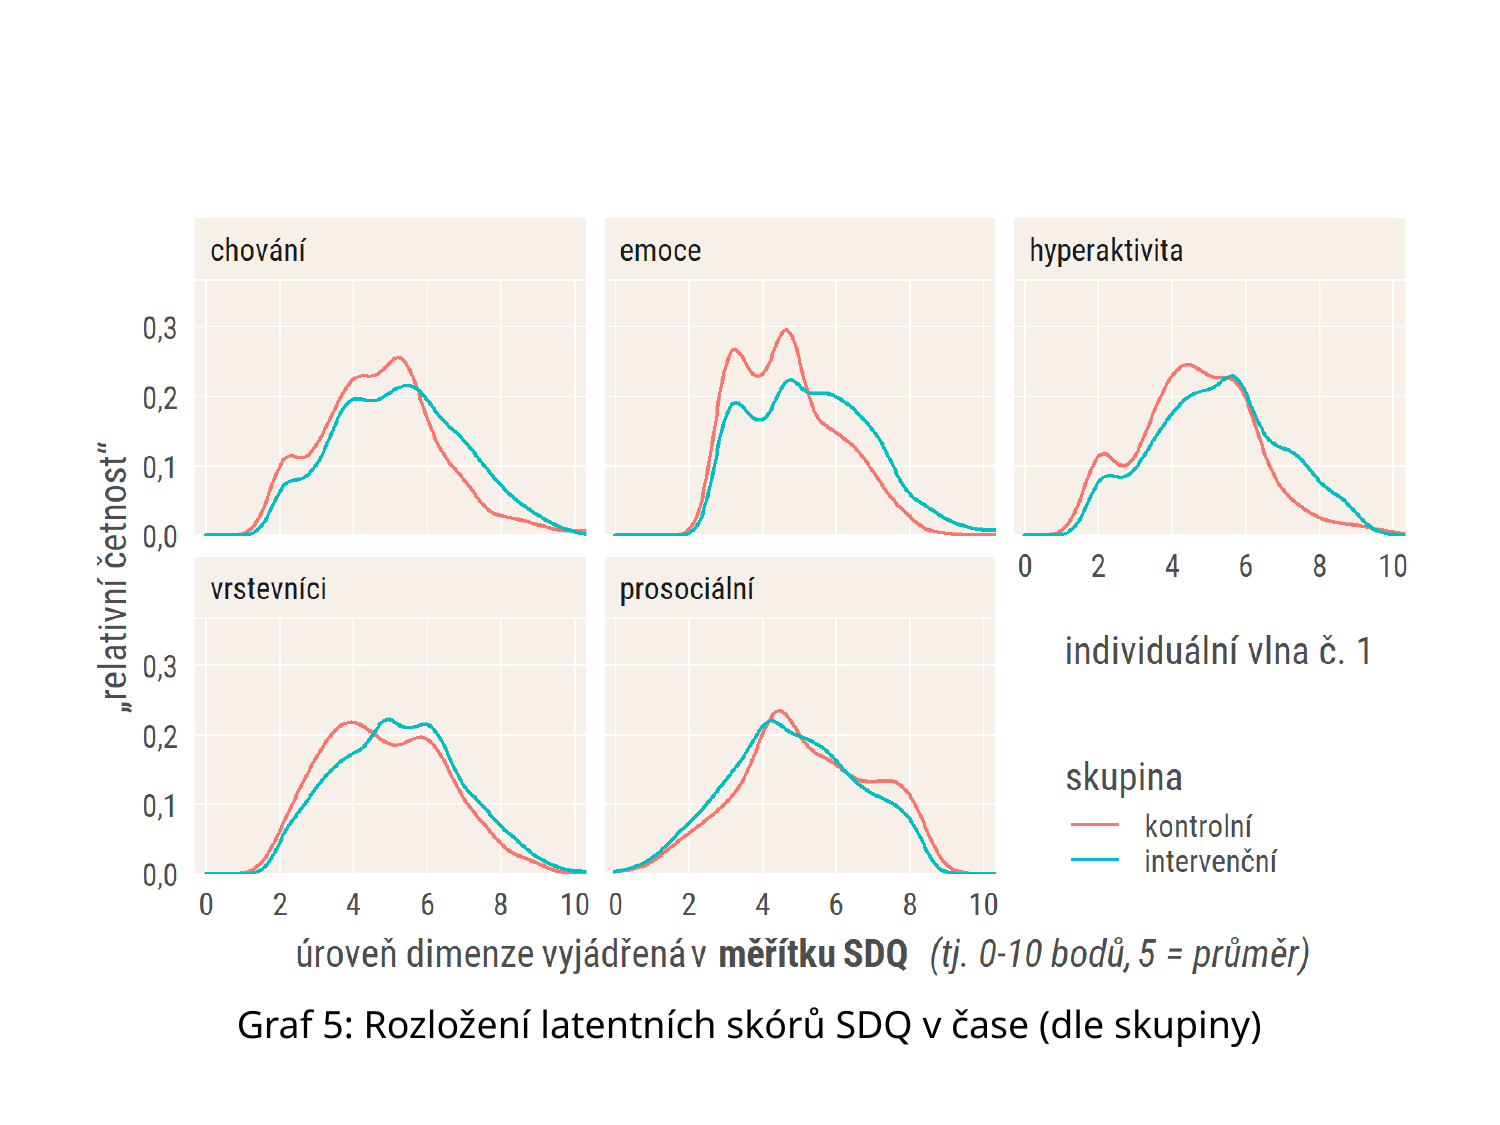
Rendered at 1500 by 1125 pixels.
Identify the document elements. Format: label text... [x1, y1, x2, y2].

picture [74, 180, 1426, 994]
text_box Graf 5: Rozložení latentních skórů SDQ v čase (dle skupiny) [74, 1001, 1425, 1078]
